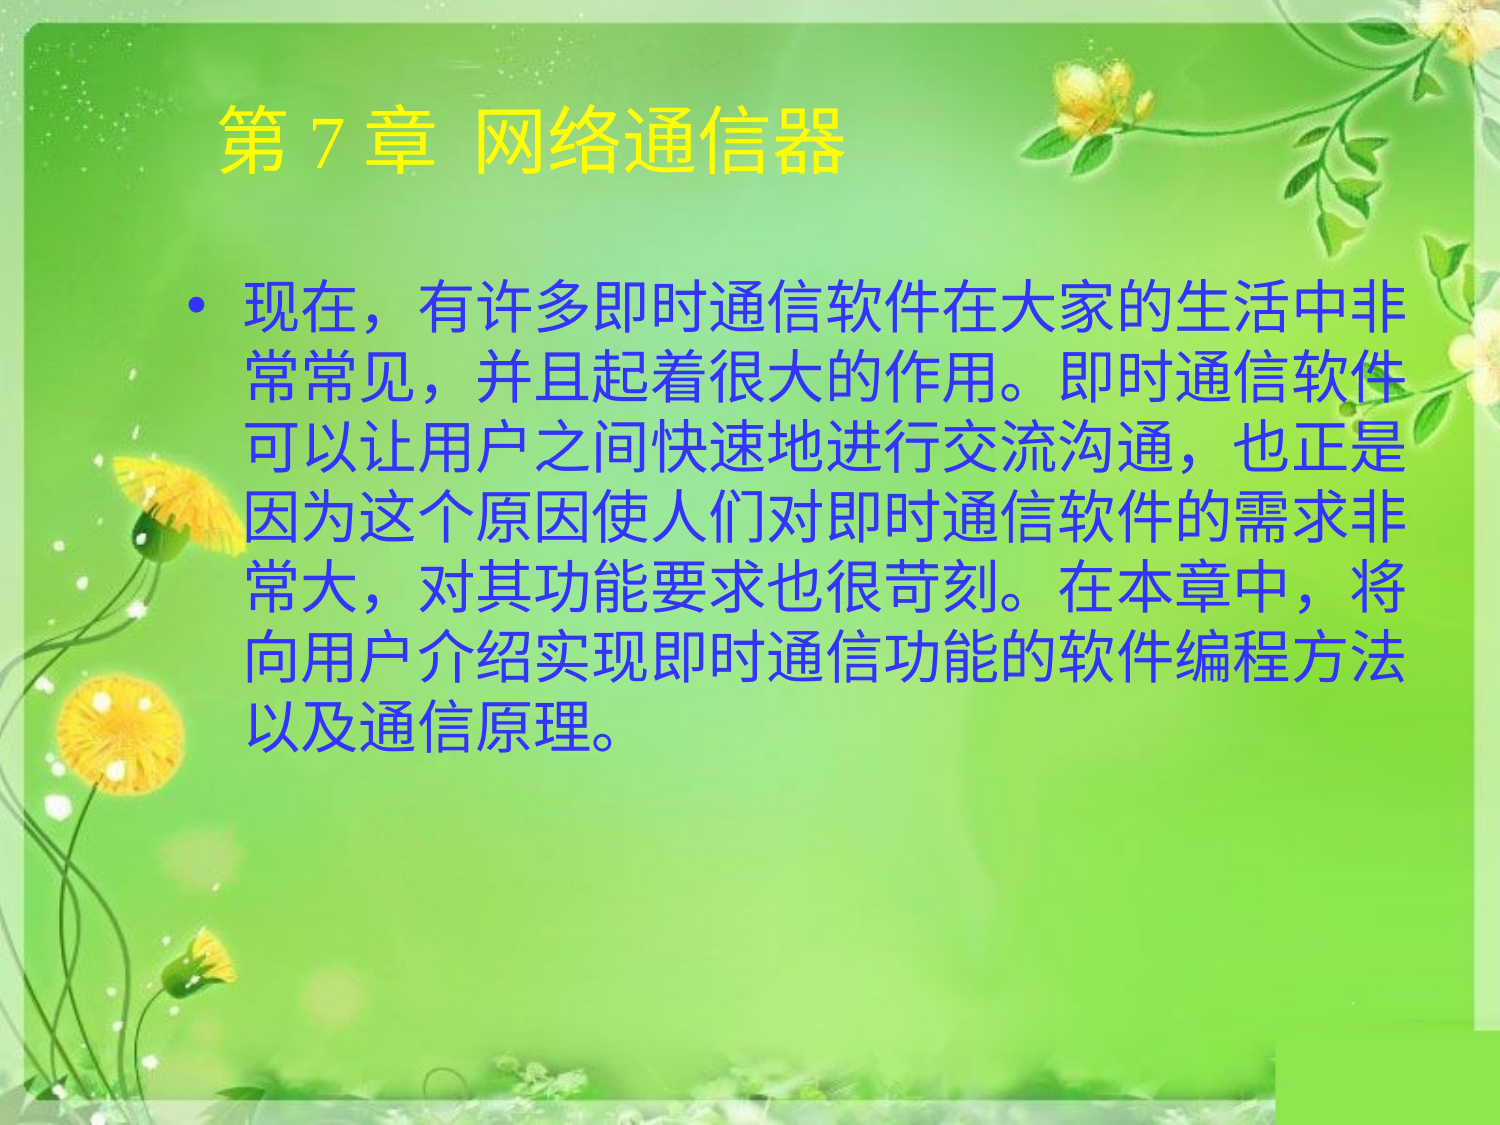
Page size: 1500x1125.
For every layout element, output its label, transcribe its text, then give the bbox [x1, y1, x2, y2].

list 现在，有许多即时通信软件在大家的生活中非常常见，并且起着很大的作用。即时通信软件可以让用户之间快速地进行交流沟通，也正是因为这个原因使人们对即时通信软件的需求非常大，对其功能要求也很苛刻。在本章中，将向用户介绍实现即时通信功能的软件编程方法以及通信原理。 [171, 262, 1425, 1071]
picture [0, 0, 1500, 1125]
title 第7章 网络通信器 [29, 45, 1034, 233]
